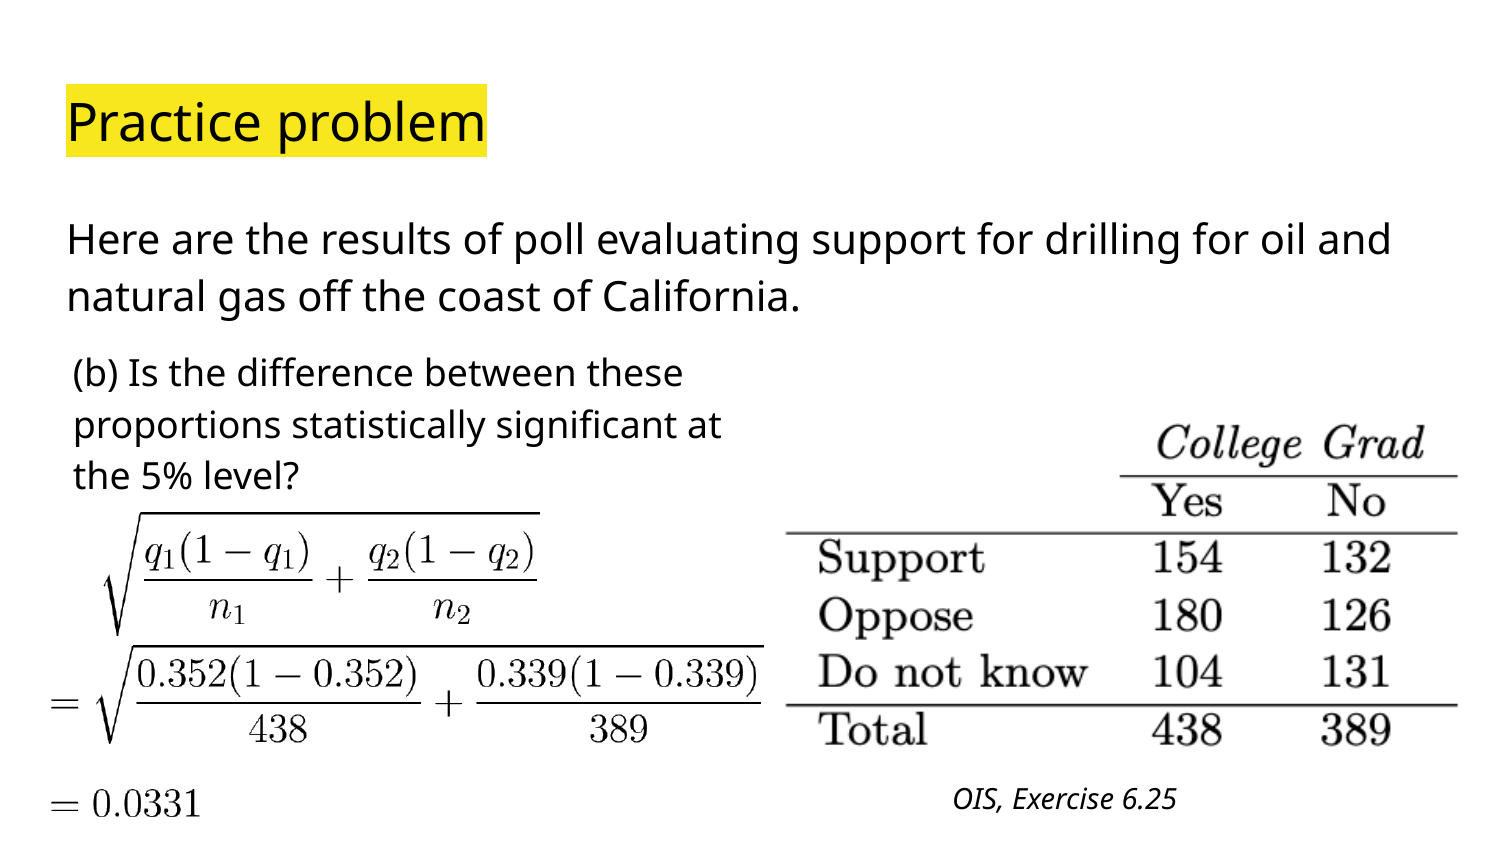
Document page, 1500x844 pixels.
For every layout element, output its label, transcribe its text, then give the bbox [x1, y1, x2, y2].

list Here are the results of poll evaluating support for drilling for oil and natural gas off the coast of California. [51, 189, 1449, 394]
text_box OIS, Exercise 6.25 [937, 787, 1475, 831]
title Practice problem [51, 72, 1449, 167]
picture [50, 383, 1476, 818]
text_box (b) Is the difference between these proportions statistically significant at the 5% level? [57, 327, 771, 510]
